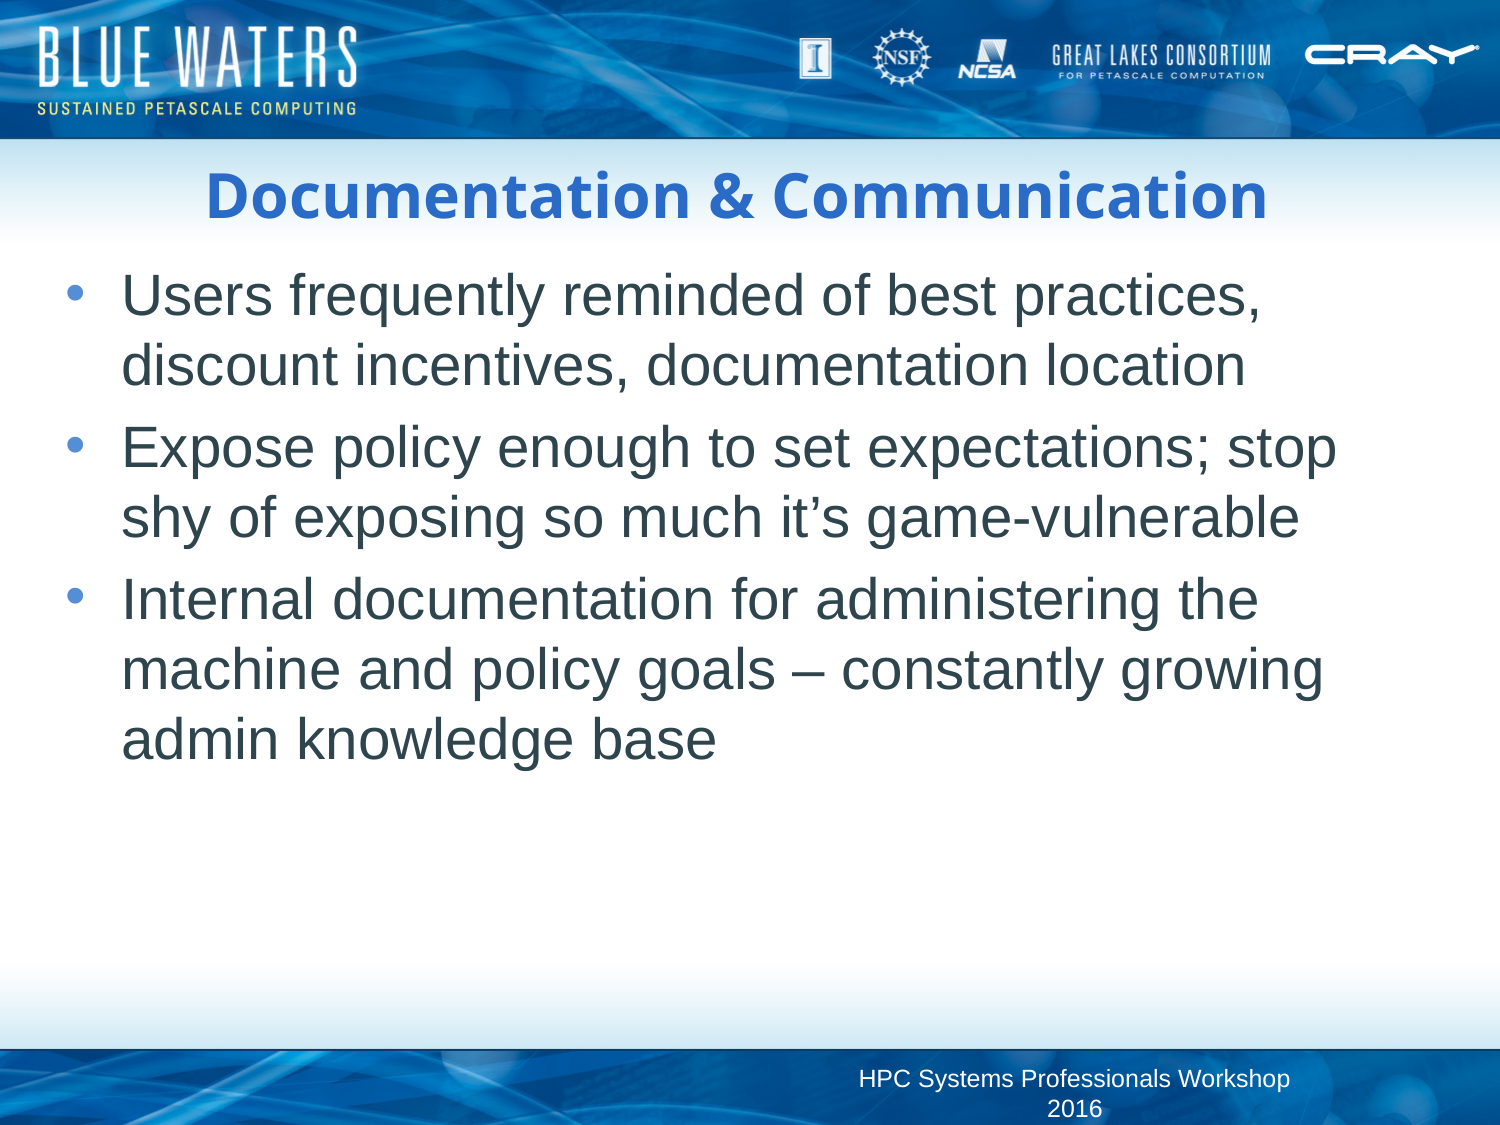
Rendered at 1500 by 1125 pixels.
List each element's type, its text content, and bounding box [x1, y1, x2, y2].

picture [0, 0, 1500, 1125]
footer HPC Systems Professionals Workshop 2016 [812, 1072, 1338, 1113]
list Users frequently reminded of best practices, discount incentives, documentation location Expose policy enough to set expectations; stop shy of exposing so much it’s game-vulnerable Internal documentation for administering the machine and policy goals – constantly growing admin knowledge base [50, 249, 1425, 938]
title Documentation & Communication [50, 149, 1425, 238]
